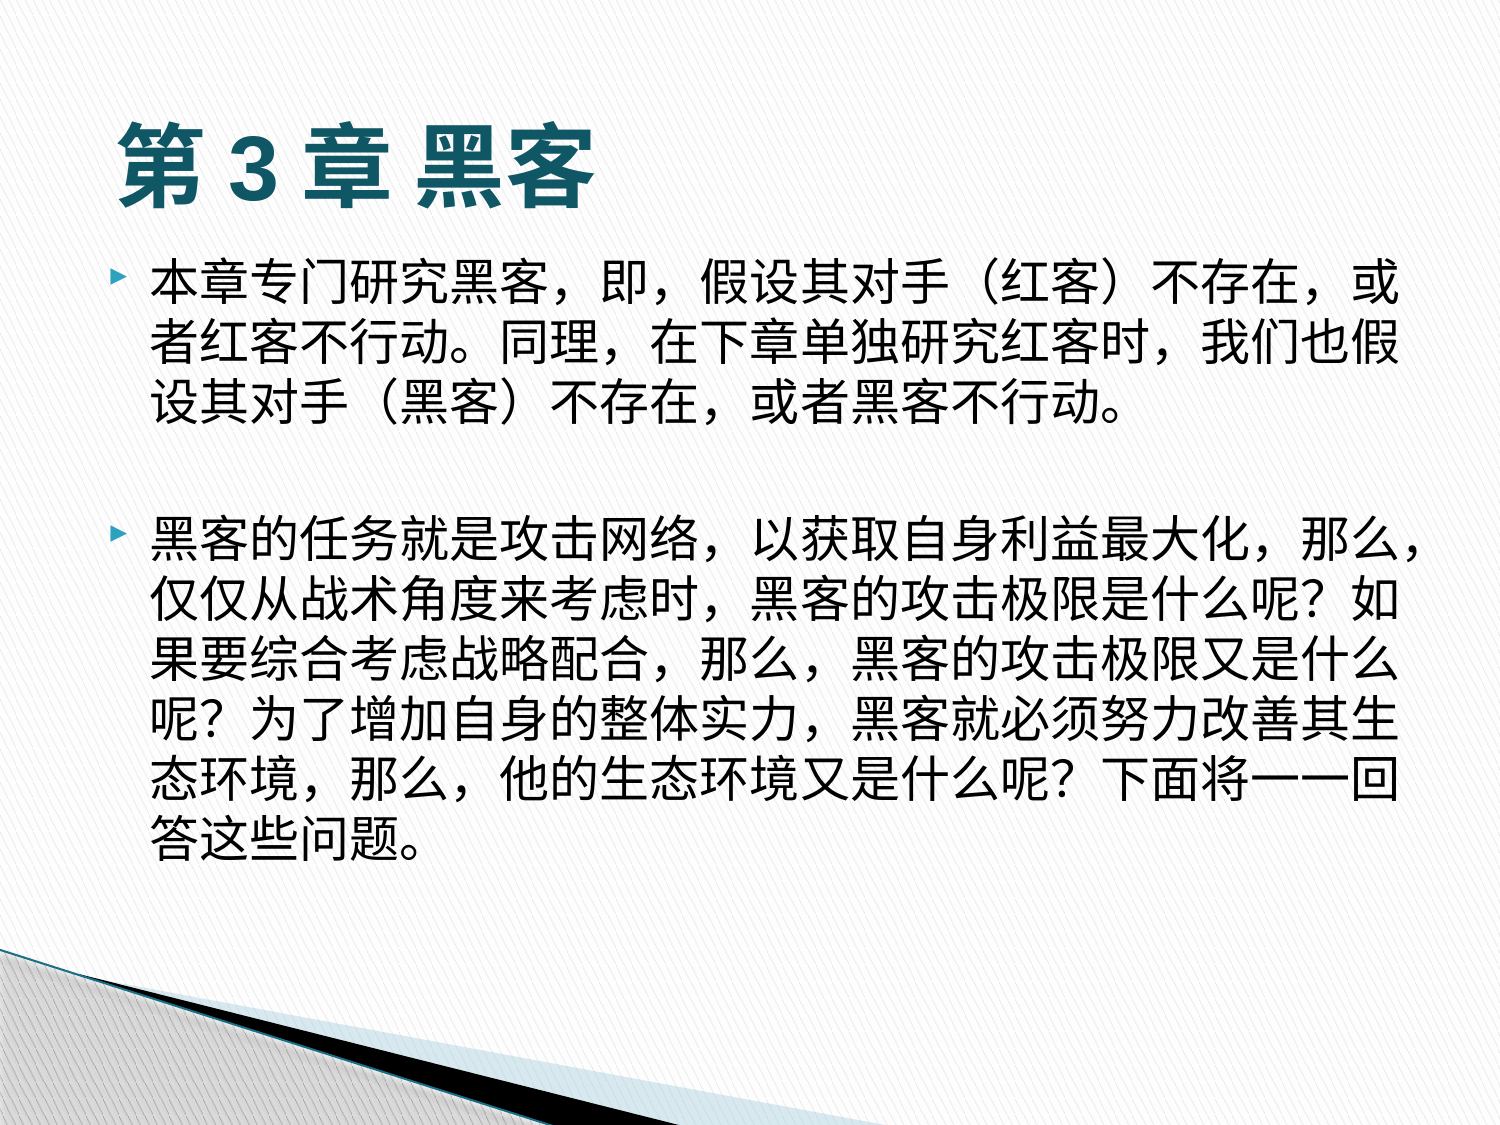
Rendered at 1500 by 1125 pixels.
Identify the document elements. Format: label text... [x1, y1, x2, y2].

text_box 第3章 黑客 [99, 70, 1450, 258]
list 本章专门研究黑客，即，假设其对手（红客）不存在，或者红客不行动。同理，在下章单独研究红客时，我们也假设其对手（黑客）不存在，或者黑客不行动。 黑客的任务就是攻击网络，以获取自身利益最大化，那么，仅仅从战术角度来考虑时，黑客的攻击极限是什么呢？如果要综合考虑战略配合，那么，黑客的攻击极限又是什么呢？为了增加自身的整体实力，黑客就必须努力改善其生态环境，那么，他的生态环境又是什么呢？下面将一一回答这些问题。 [75, 243, 1425, 986]
